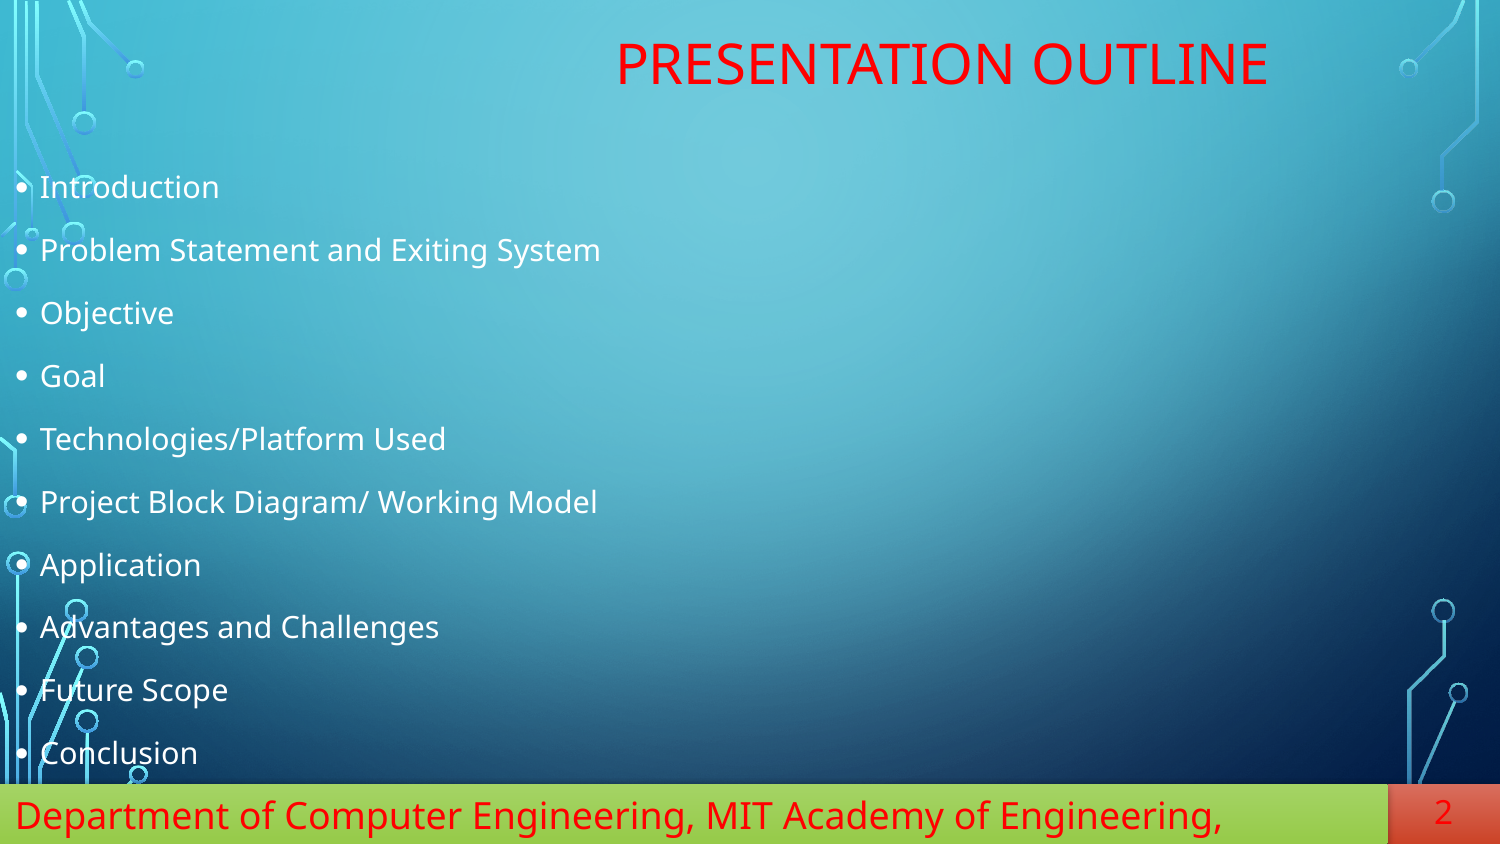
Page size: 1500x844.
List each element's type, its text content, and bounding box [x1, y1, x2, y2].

title Presentation Outline [0, 3, 1500, 126]
slide_number 2 [1394, 784, 1500, 844]
text_box Department of Computer Engineering, MIT Academy of Engineering, Alandi(D) [0, 784, 1388, 844]
list Introduction Problem Statement and Exiting System Objective Goal Technologies/Platform Used Project Block Diagram/ Working Model Application Advantages and Challenges Future Scope Conclusion [0, 150, 1500, 779]
